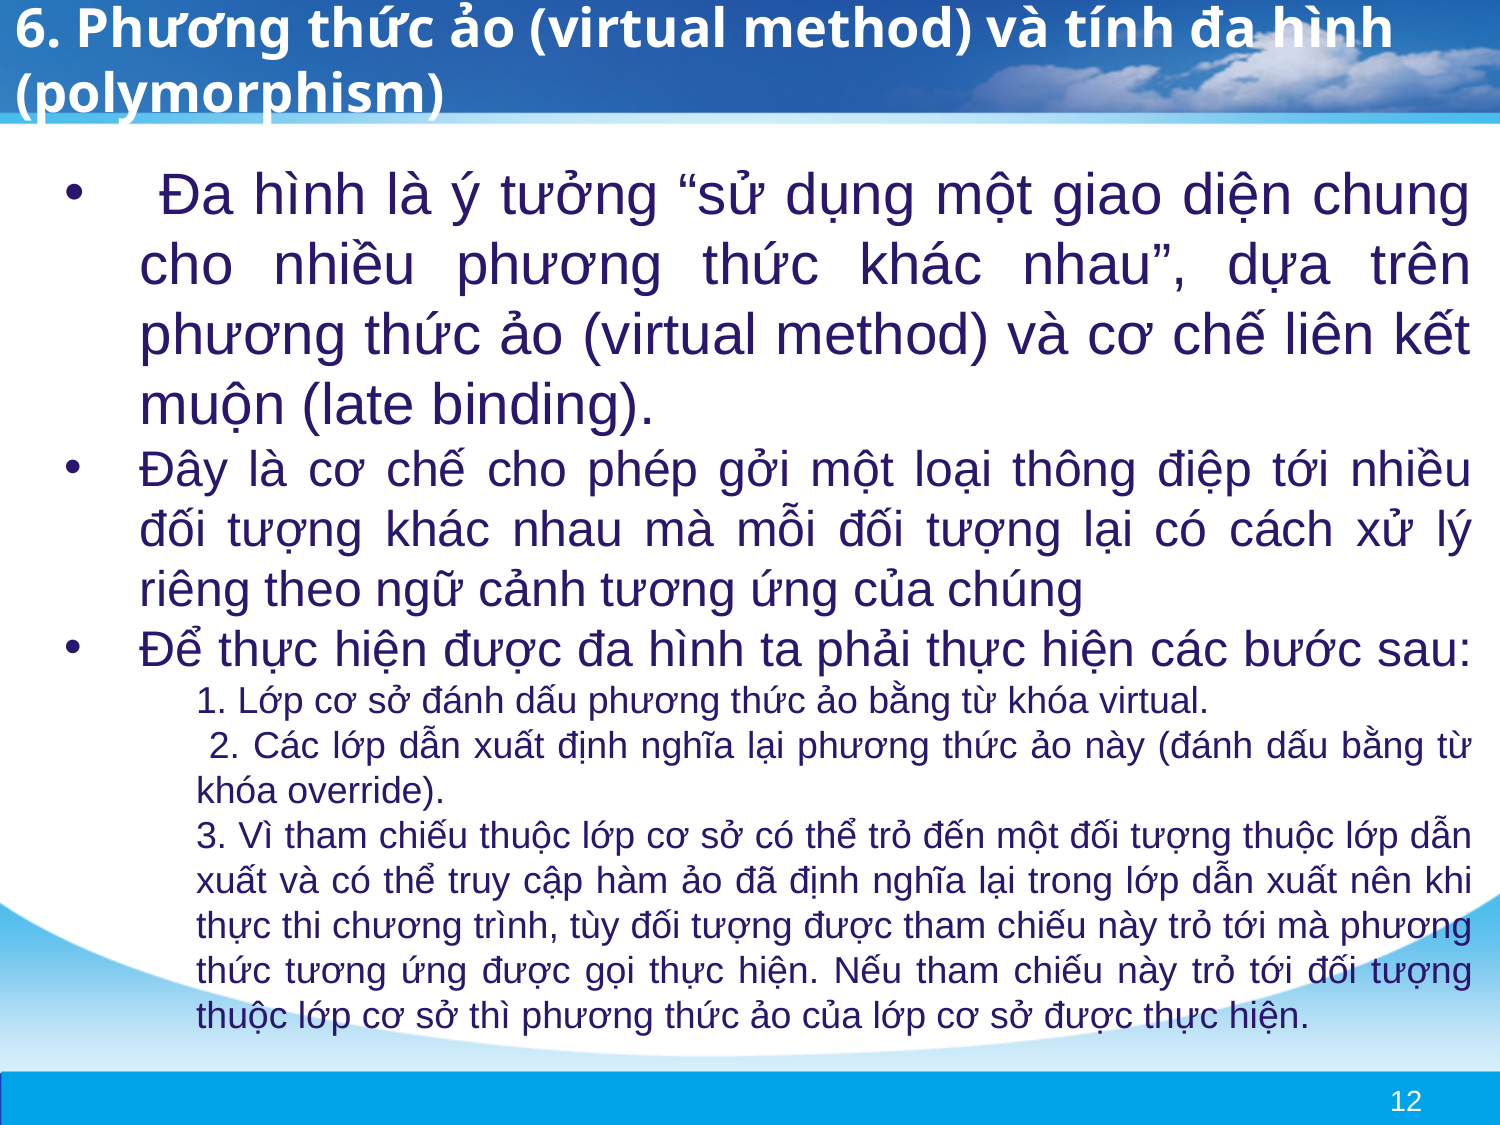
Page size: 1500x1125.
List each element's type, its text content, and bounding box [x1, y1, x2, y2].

picture [0, 1, 1500, 1125]
text_box Đa hình là ý tưởng “sử dụng một giao diện chung cho nhiều phương thức khác nhau”, dựa trên phương thức ảo (virtual method) và cơ chế liên kết muộn (late binding). Đây là cơ chế cho phép gởi một loại thông điệp tới nhiều đối tượng khác nhau mà mỗi đối tượng lại có cách xử lý riêng theo ngữ cảnh tương ứng của chúng Để thực hiện được đa hình ta phải thực hiện các bước sau: 1. Lớp cơ sở đánh dấu phương thức ảo bằng từ khóa virtual. 2. Các lớp dẫn xuất định nghĩa lại phương thức ảo này (đánh dấu bằng từ khóa override). 3. Vì tham chiếu thuộc lớp cơ sở có thể trỏ đến một đối tượng thuộc lớp dẫn xuất và có thể truy cập hàm ảo đã định nghĩa lại trong lớp dẫn xuất nên khi thực thi chương trình, tùy đối tượng được tham chiếu này trỏ tới mà phương thức tương ứng được gọi thực hiện. Nếu tham chiếu này trỏ tới đối tượng thuộc lớp cơ sở thì phương thức ảo của lớp cơ sở được thực hiện. [43, 117, 1475, 1075]
title 6. Phương thức ảo (virtual method) và tính đa hình (polymorphism) [0, 12, 1475, 105]
slide_number 12 [1087, 1075, 1438, 1125]
